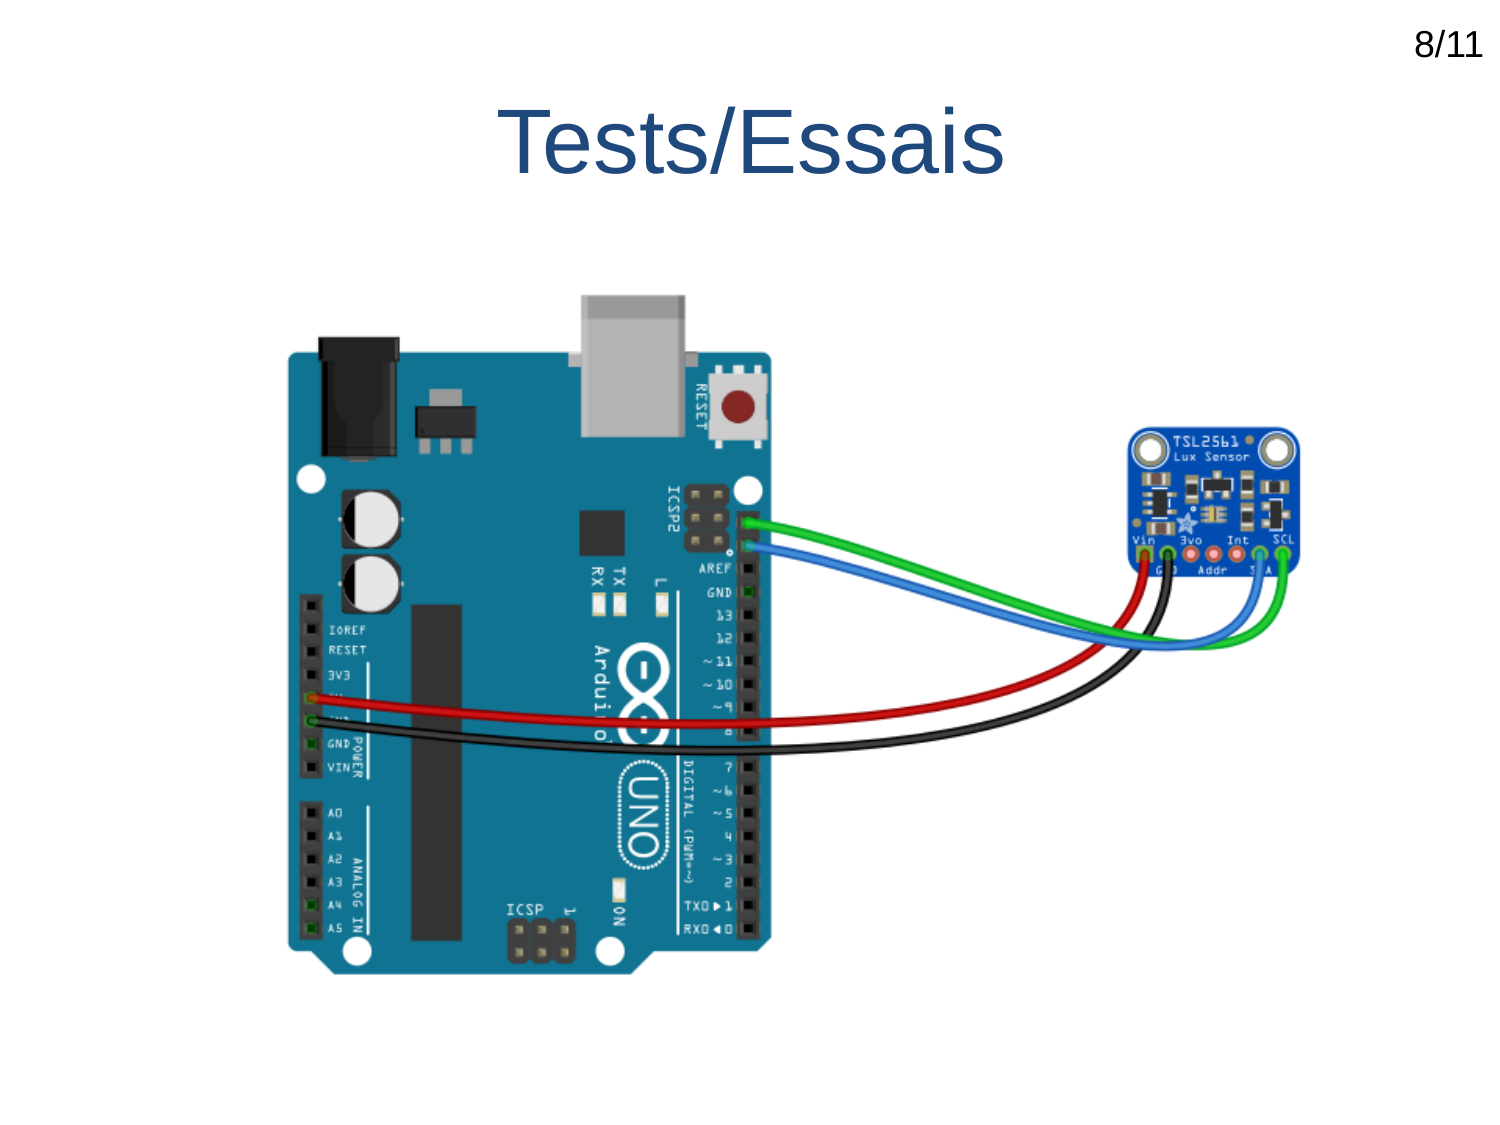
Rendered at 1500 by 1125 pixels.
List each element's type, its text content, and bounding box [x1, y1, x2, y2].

text_box 8/11 [1399, 12, 1500, 73]
picture [242, 231, 1316, 992]
title Tests/Essais [76, 42, 1427, 231]
